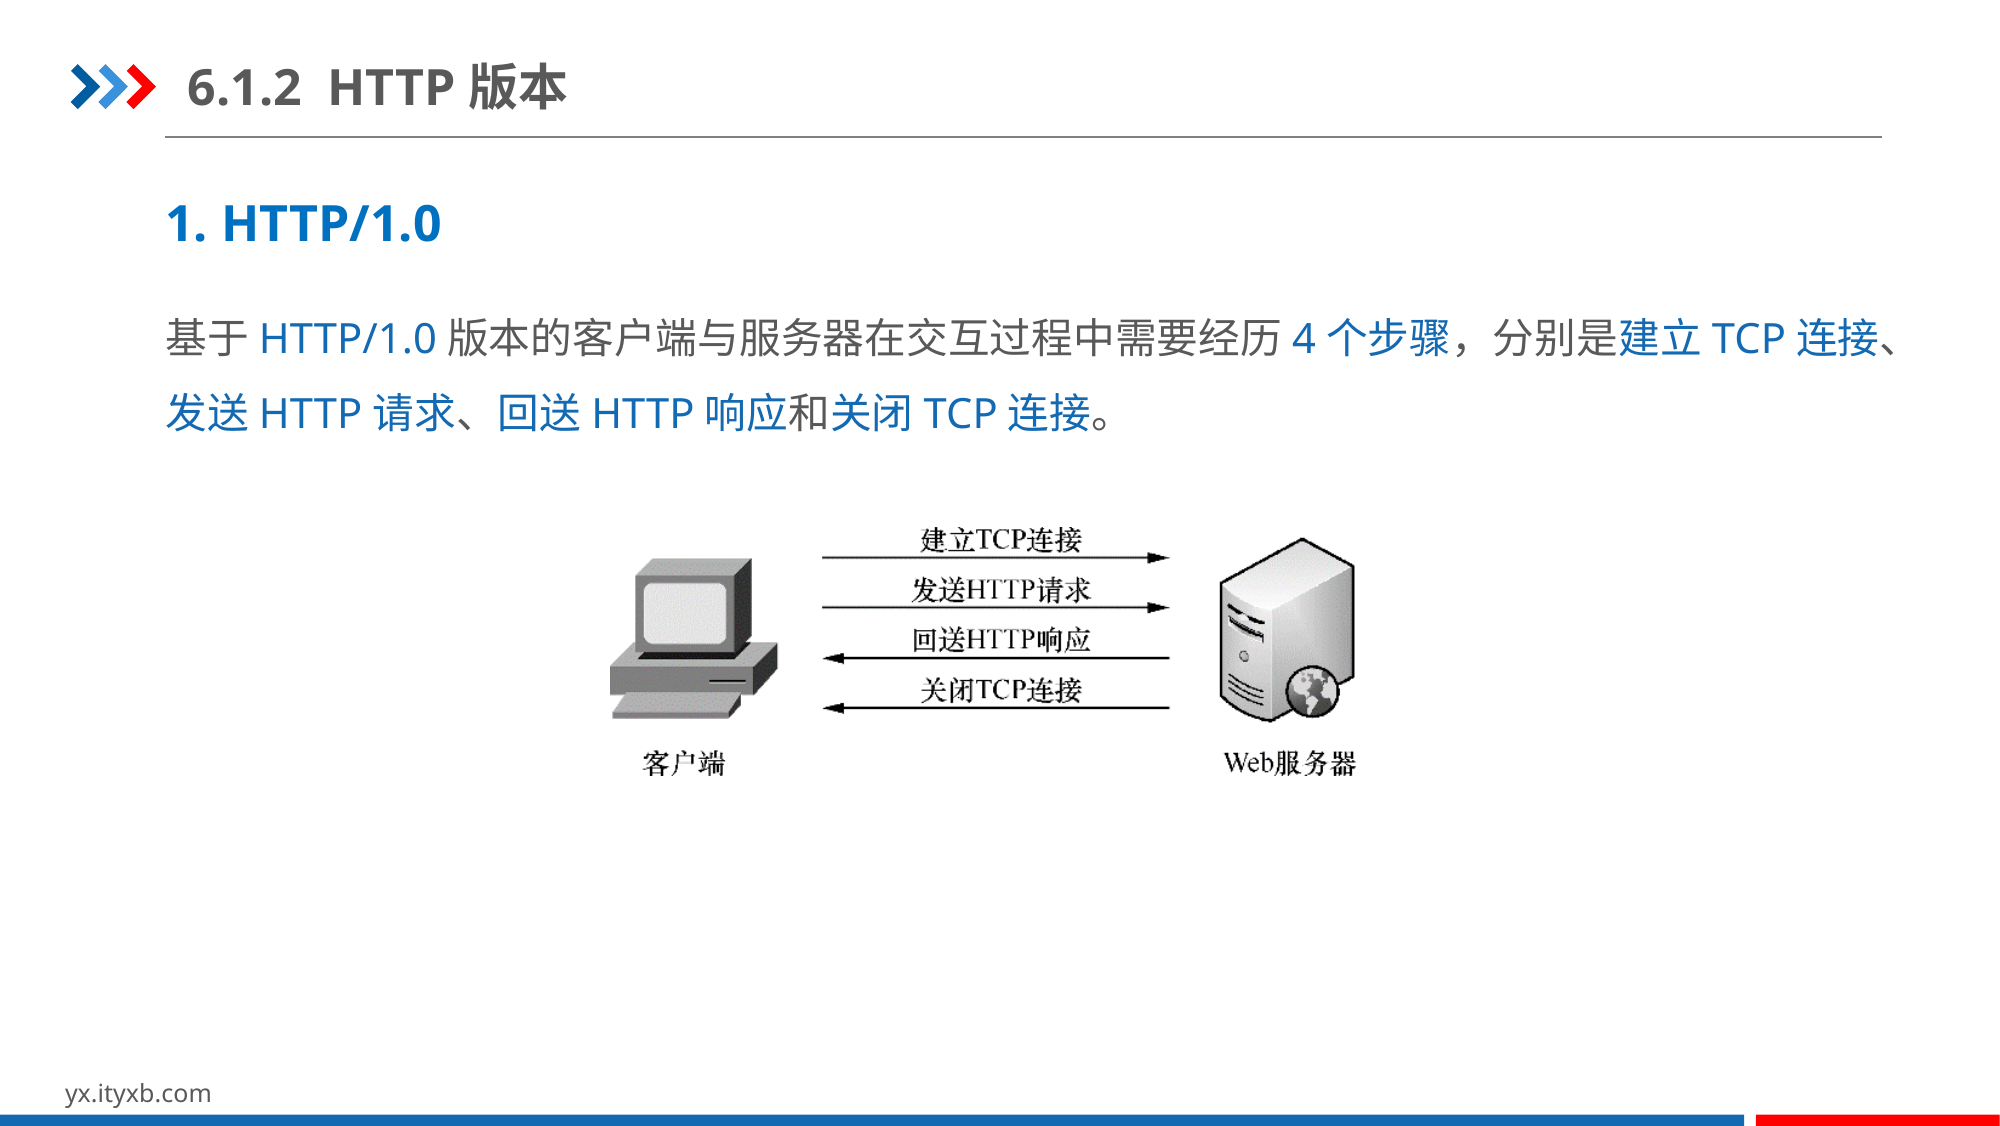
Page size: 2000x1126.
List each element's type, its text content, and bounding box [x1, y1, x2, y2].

picture [609, 526, 1357, 776]
text_box 基于HTTP/1.0版本的客户端与服务器在交互过程中需要经历4个步骤，分别是建立TCP连接、发送HTTP请求、回送HTTP响应和关闭TCP连接。 [150, 279, 1907, 444]
text_box 6.1.2 HTTP版本 [187, 43, 827, 127]
text_box 1. HTTP/1.0 [150, 184, 808, 259]
